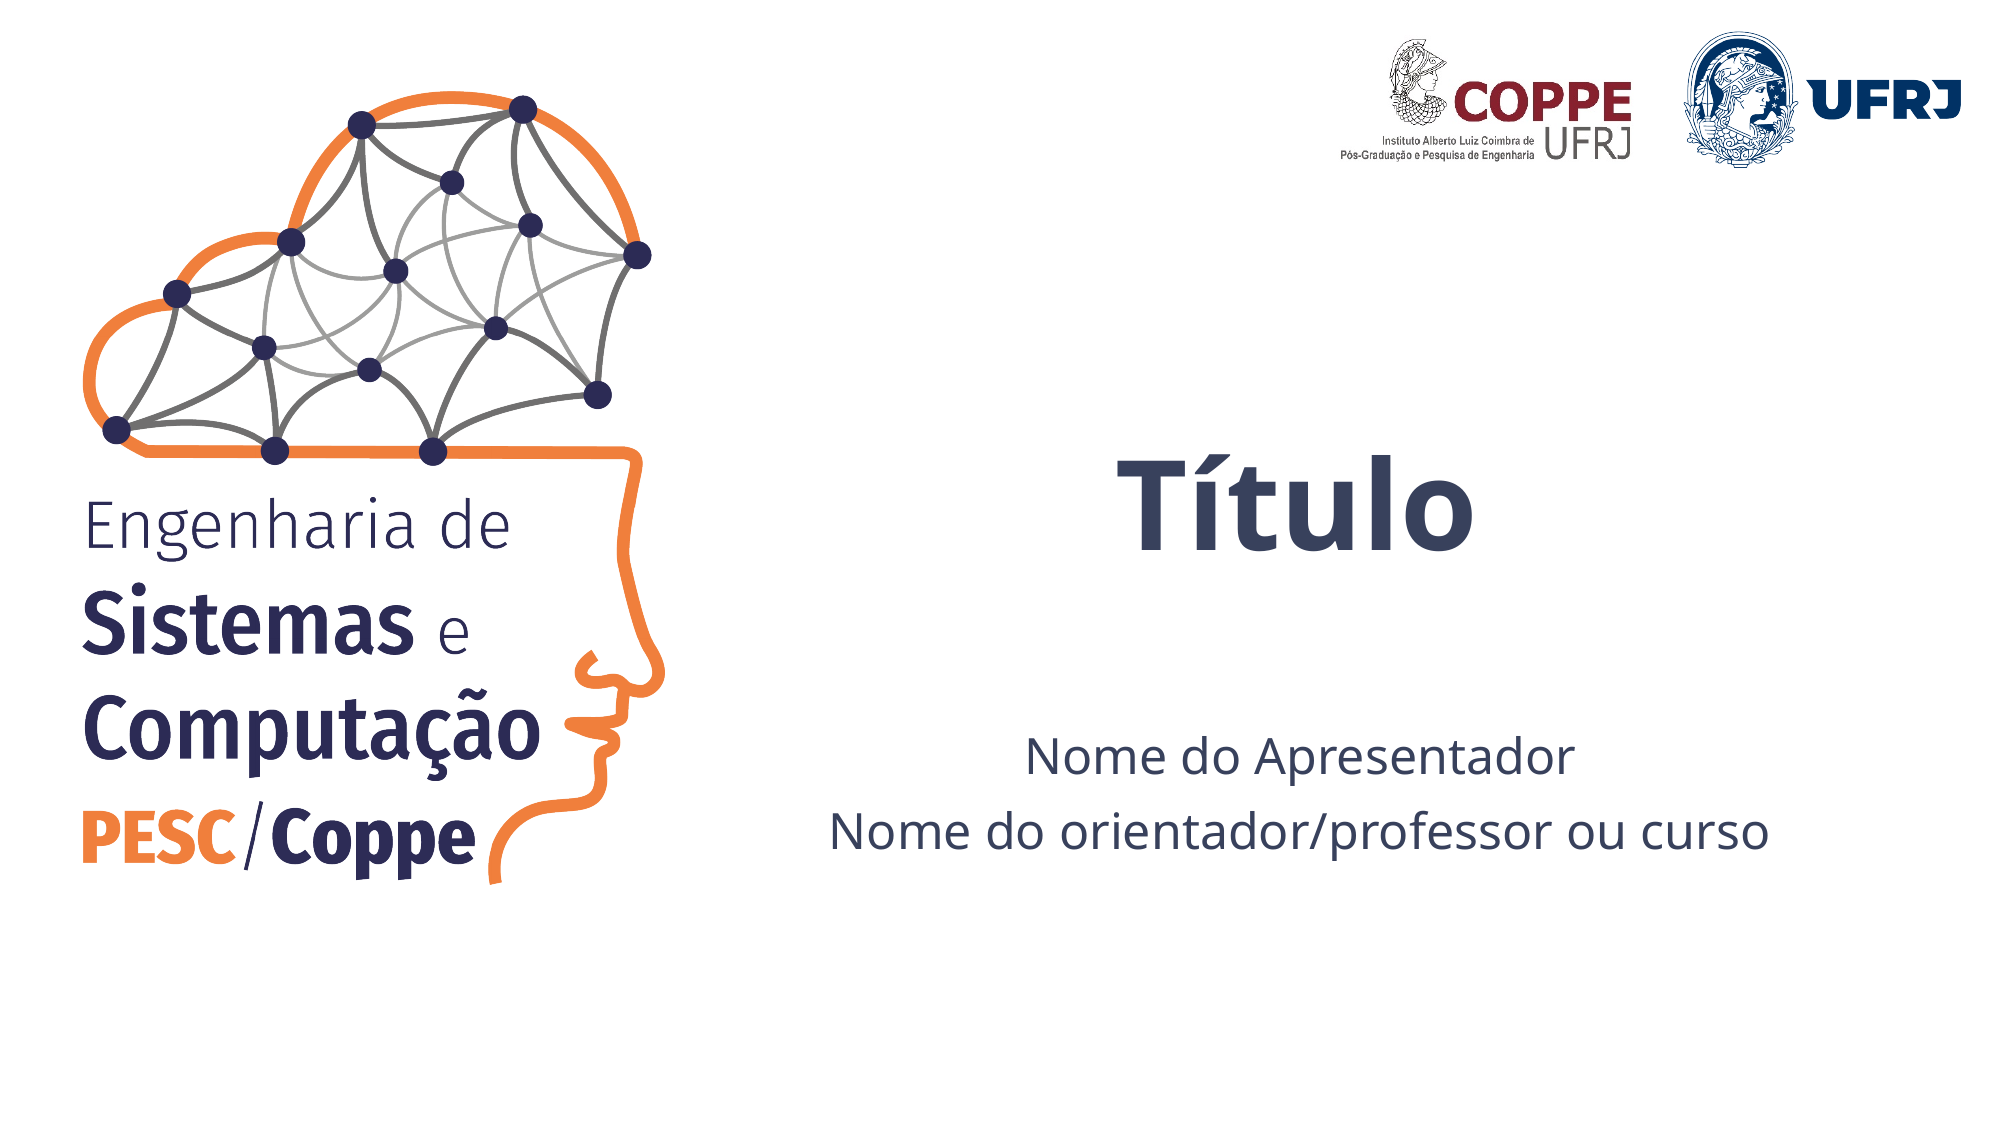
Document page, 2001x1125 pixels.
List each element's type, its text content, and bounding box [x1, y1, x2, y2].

subtitle Nome do Apresentador Nome do orientador/professor ou curso [620, 724, 1980, 969]
picture [1644, 0, 2000, 207]
title Título [620, 320, 1975, 700]
picture [1338, 35, 1634, 164]
picture [20, 35, 727, 941]
